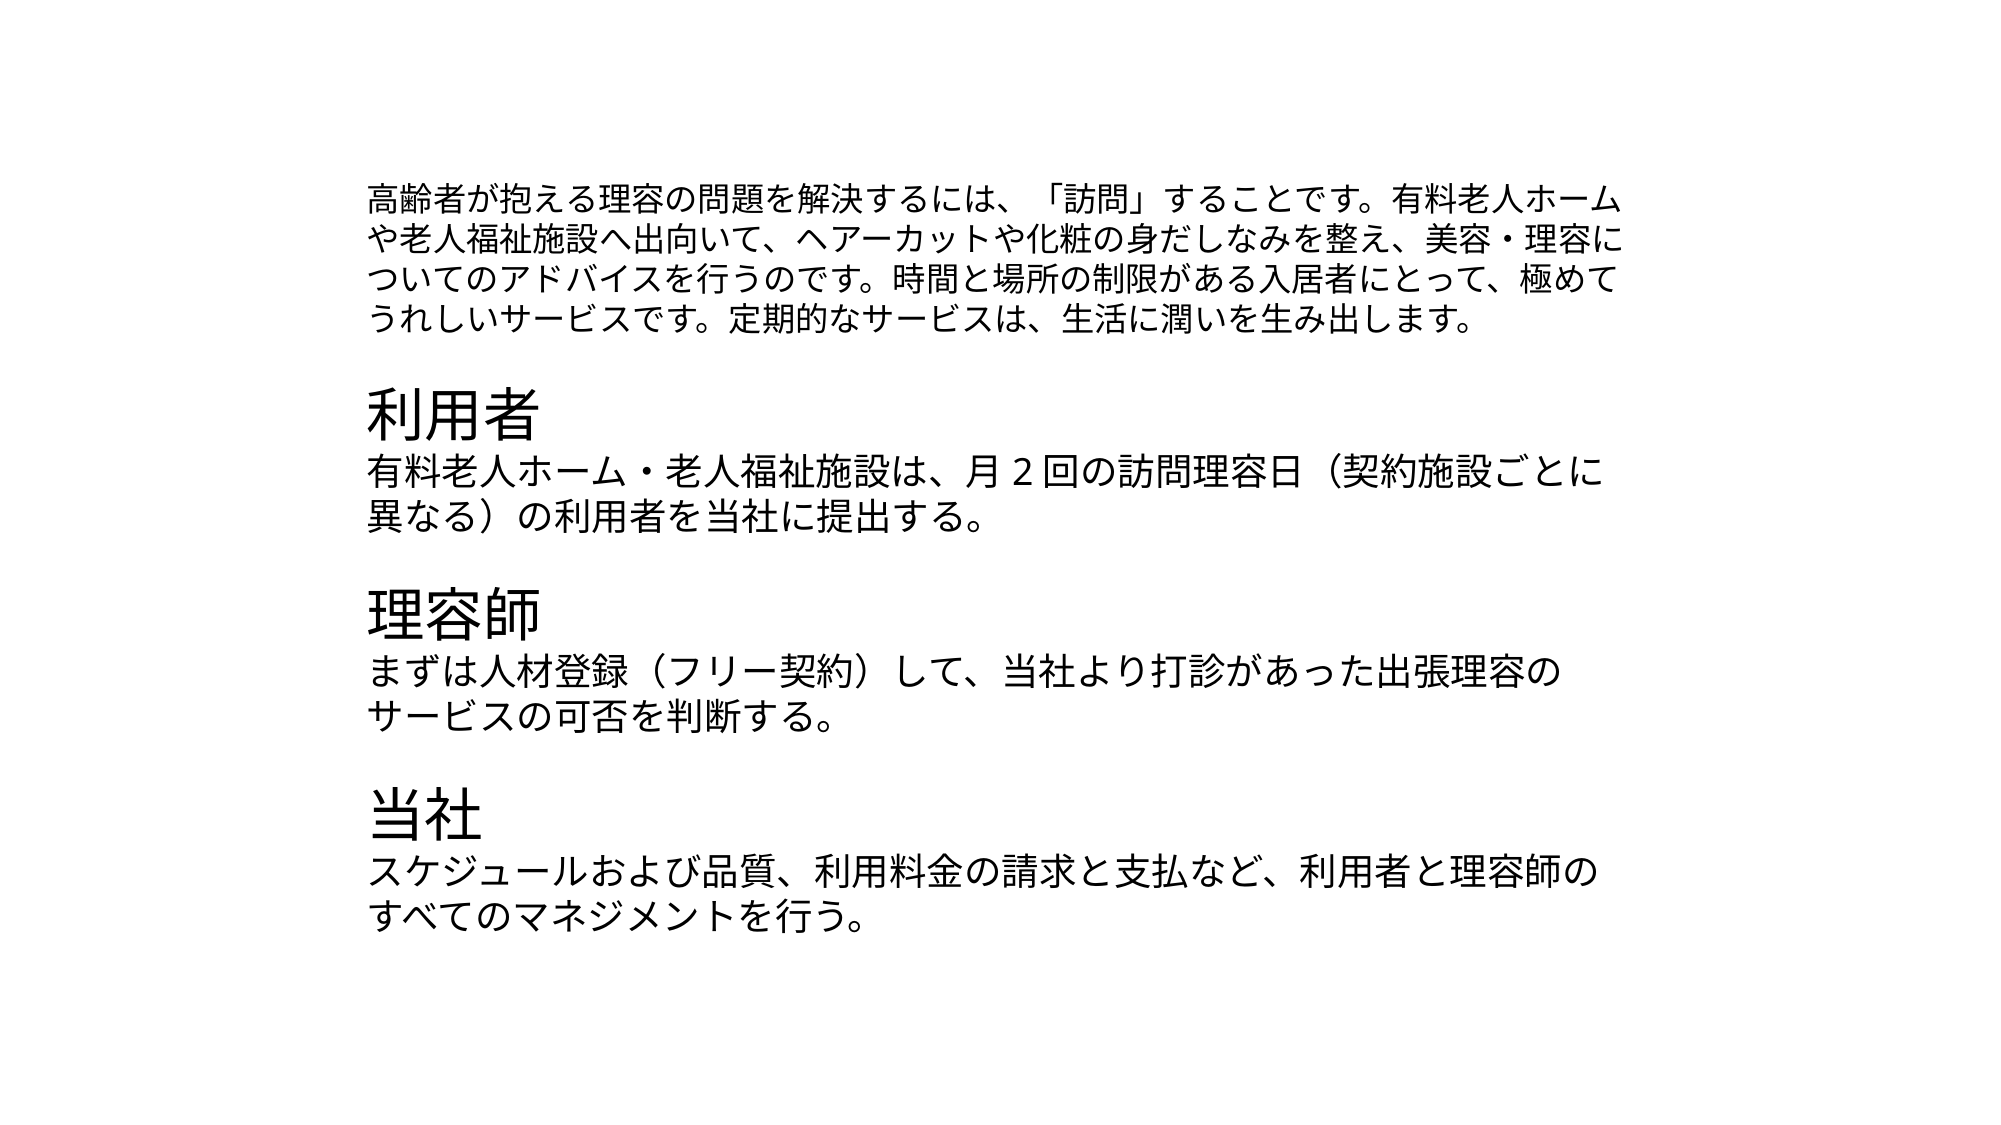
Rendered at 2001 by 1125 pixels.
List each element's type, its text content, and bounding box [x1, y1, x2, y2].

text_box 高齢者が抱える理容の問題を解決するには、「訪問」することです。有料老人ホームや老人福祉施設へ出向いて、ヘアーカットや化粧の身だしなみを整え、美容・理容についてのアドバイスを行うのです。時間と場所の制限がある入居者にとって、極めてうれしいサービスです。定期的なサービスは、生活に潤いを生み出します。 利用者 有料老人ホーム・老人福祉施設は、月2回の訪問理容日（契約施設ごとに異なる）の利用者を当社に提出する。 理容師 まずは人材登録（フリー契約）して、当社より打診があった出張理容のサービスの可否を判断する。 当社 スケジュールおよび品質、利用料金の請求と支払など、利用者と理容師のすべてのマネジメントを行う。 [351, 171, 1648, 946]
